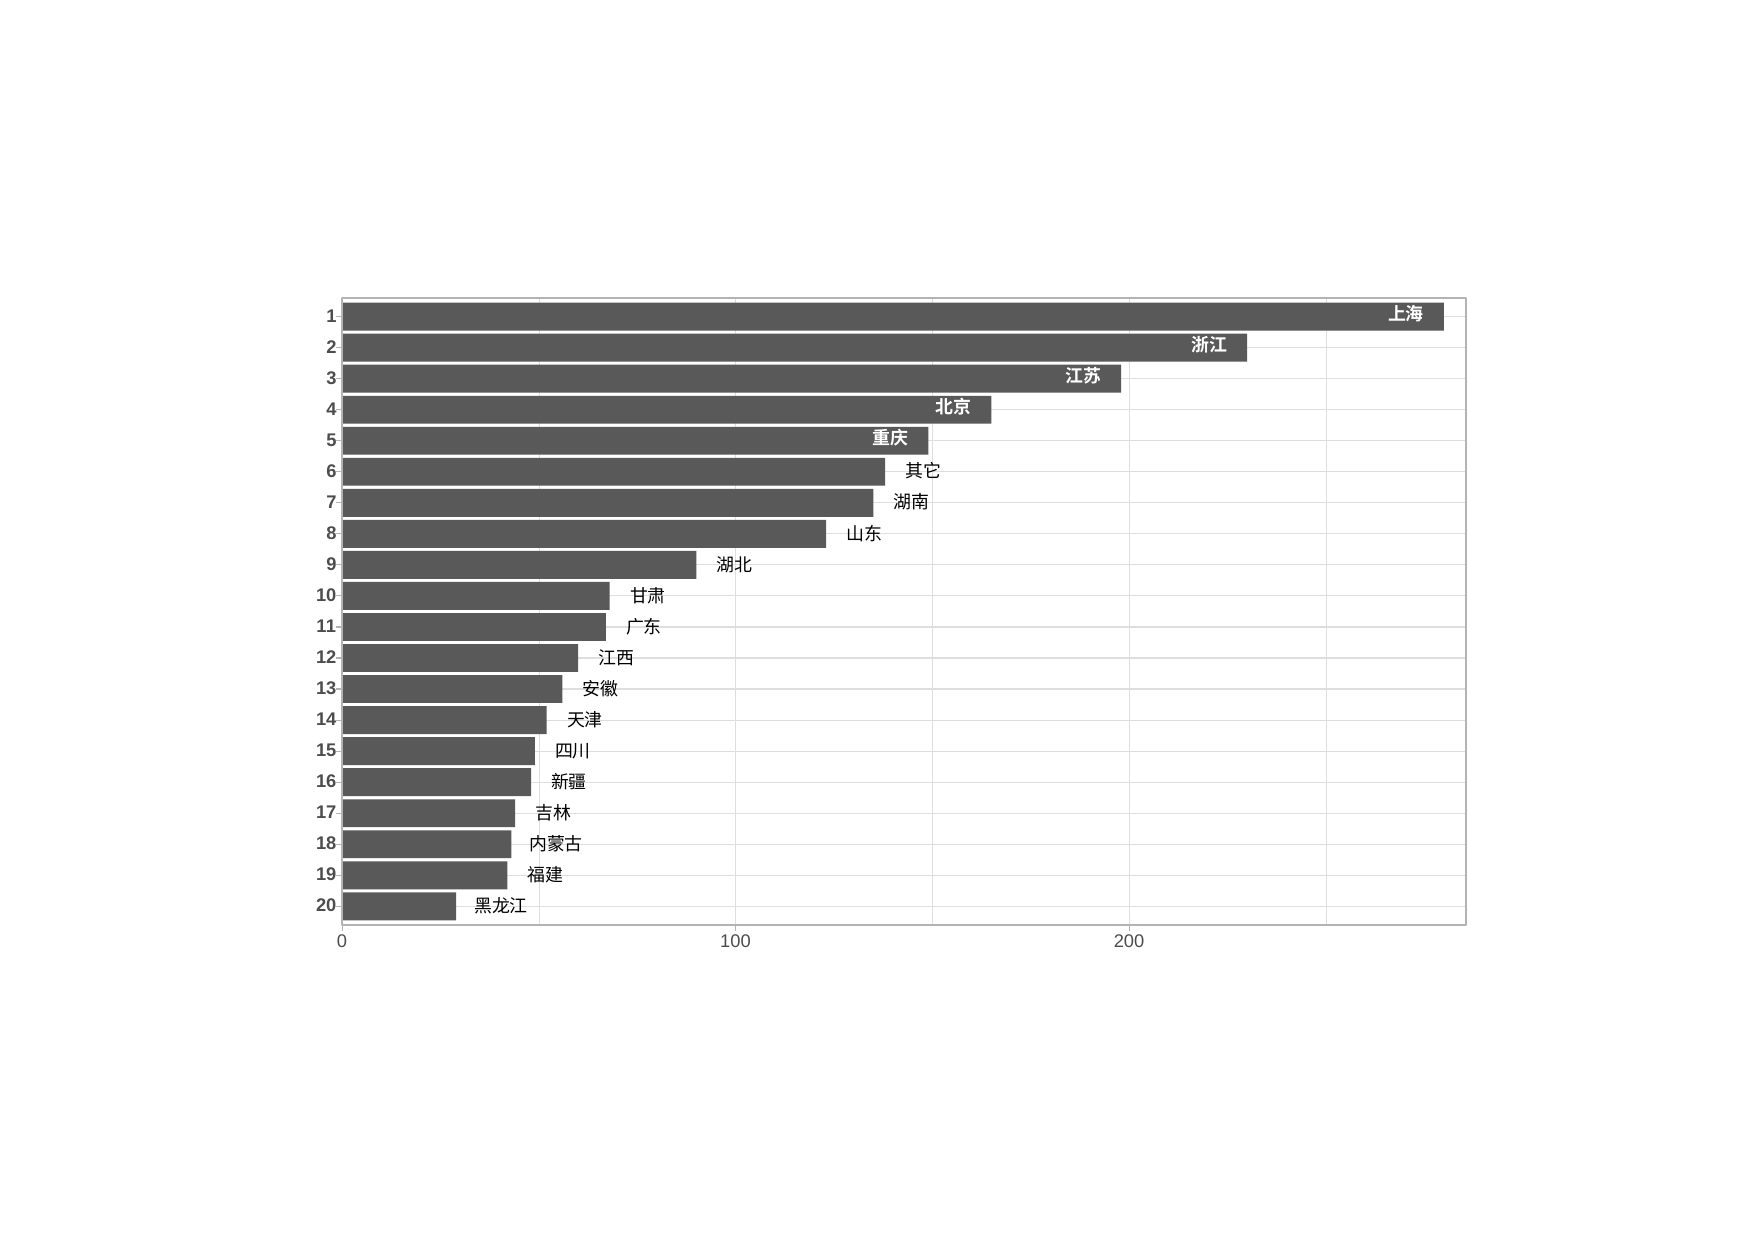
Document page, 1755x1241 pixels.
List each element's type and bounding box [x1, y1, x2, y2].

text_box [277, 249, 1478, 992]
